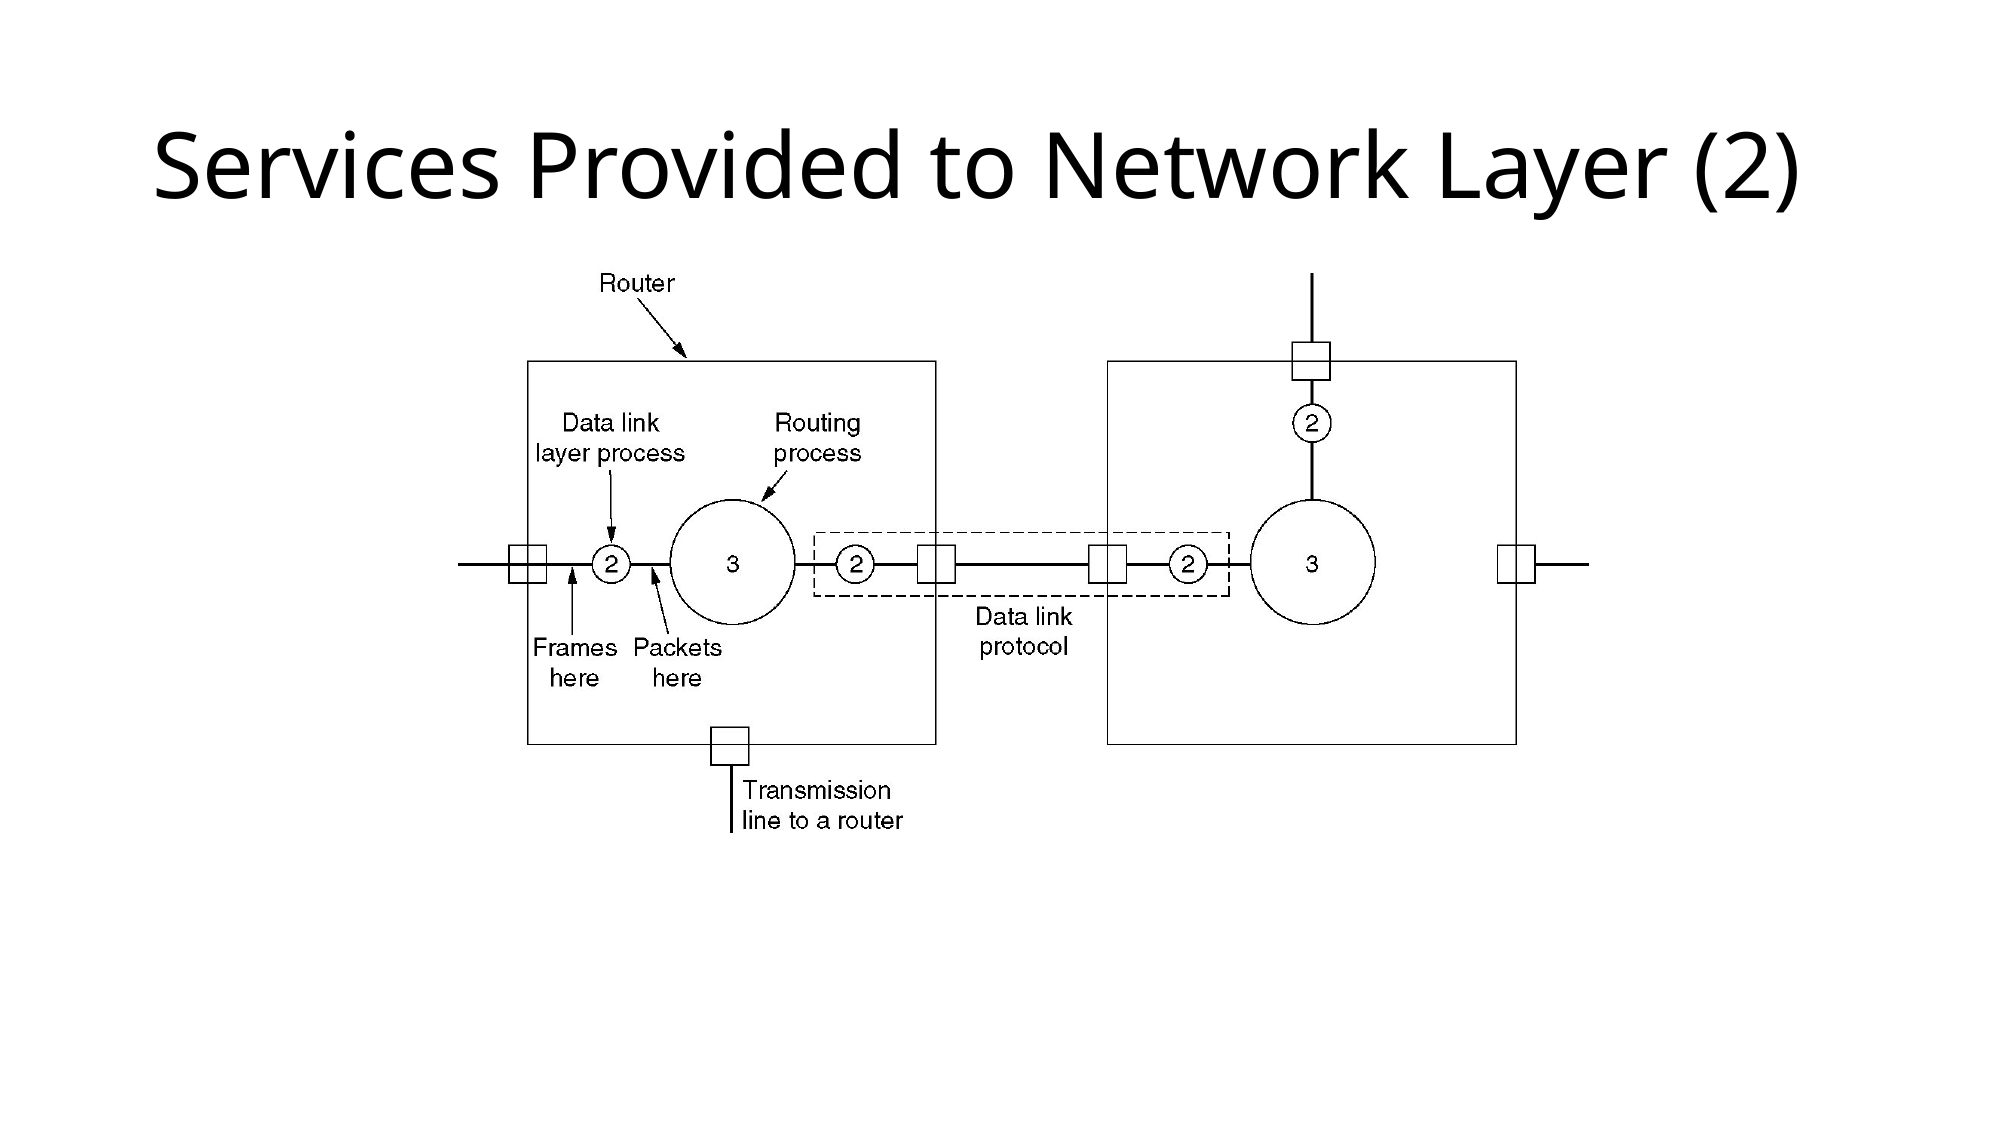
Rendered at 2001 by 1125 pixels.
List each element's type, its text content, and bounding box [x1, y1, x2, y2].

list Placement of the data link protocol. [137, 299, 1863, 1014]
picture [458, 268, 1589, 834]
title Services Provided to Network Layer (2) [137, 59, 1863, 278]
